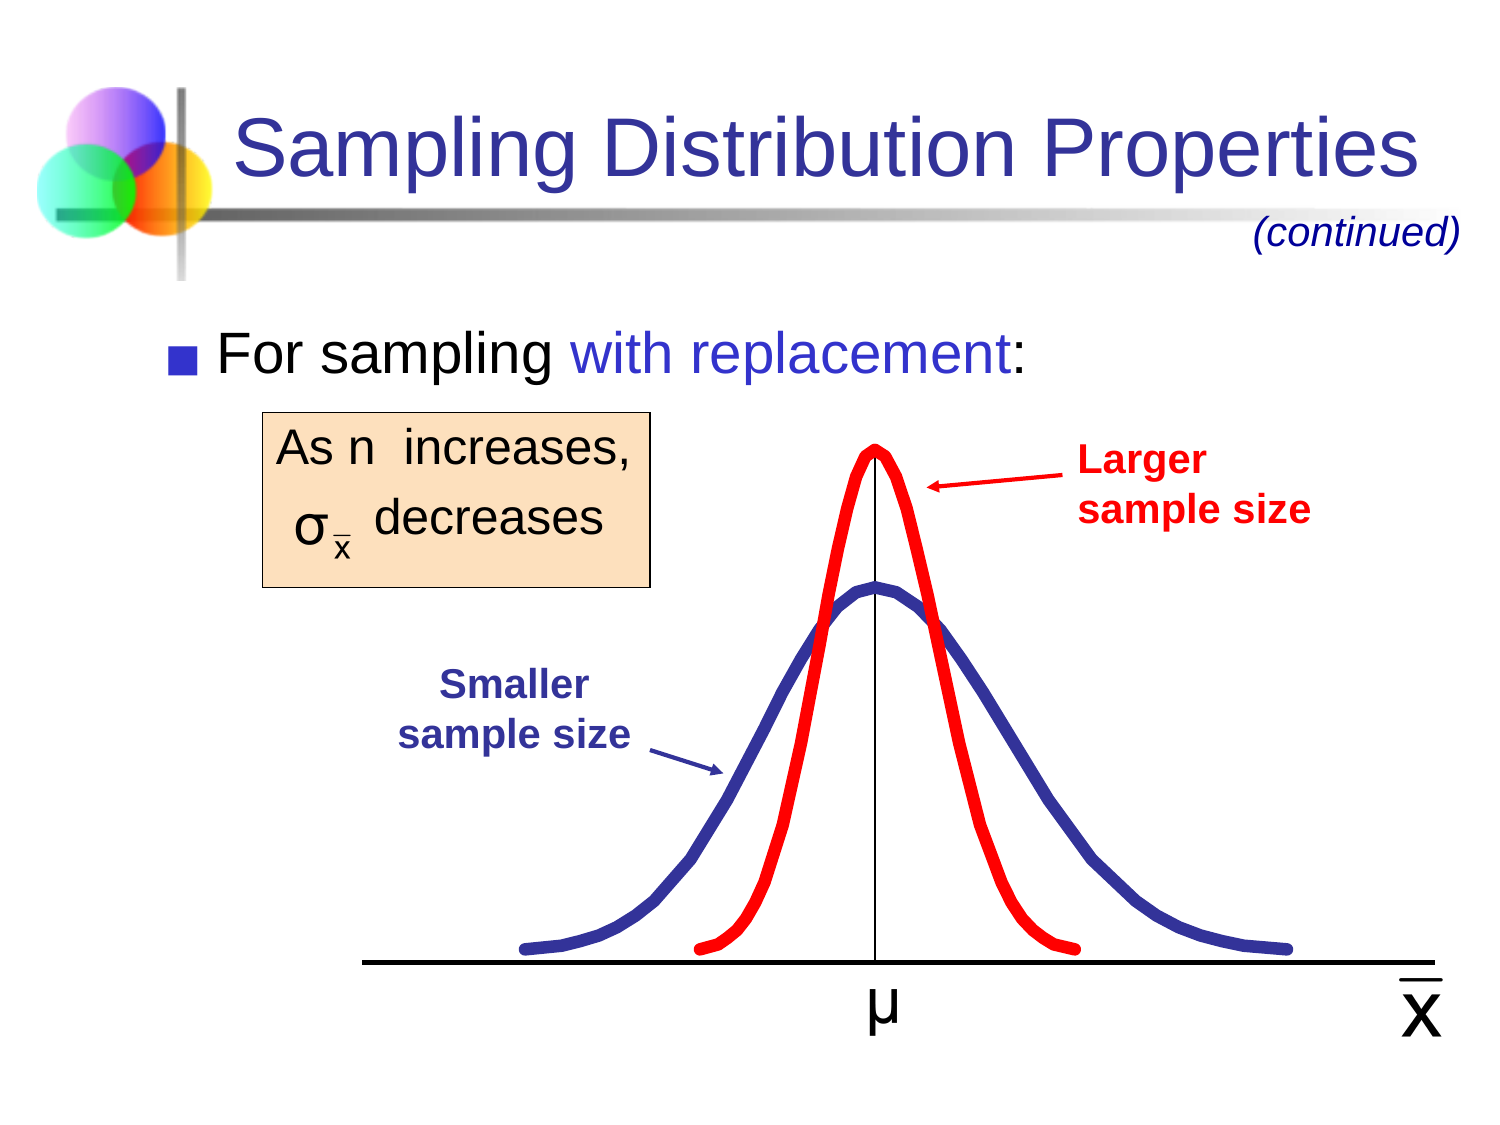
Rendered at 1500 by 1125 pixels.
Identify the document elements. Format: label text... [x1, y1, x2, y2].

title Sampling Distribution Properties [187, 75, 1466, 200]
text_box Larger sample size [1062, 424, 1375, 540]
text_box [876, 450, 1075, 950]
picture [37, 87, 1463, 281]
text_box (continued) [1237, 197, 1500, 263]
list For sampling with replacement: As n increases, decreases [150, 294, 1475, 1038]
picture [858, 974, 913, 1051]
picture [1387, 962, 1456, 1051]
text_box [649, 749, 724, 774]
picture [287, 487, 364, 568]
text_box [820, 588, 870, 645]
text_box [699, 450, 874, 950]
text_box [879, 588, 937, 642]
text_box [525, 659, 801, 950]
text_box Smaller sample size [350, 649, 679, 765]
text_box [957, 653, 1287, 950]
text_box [926, 474, 1063, 488]
